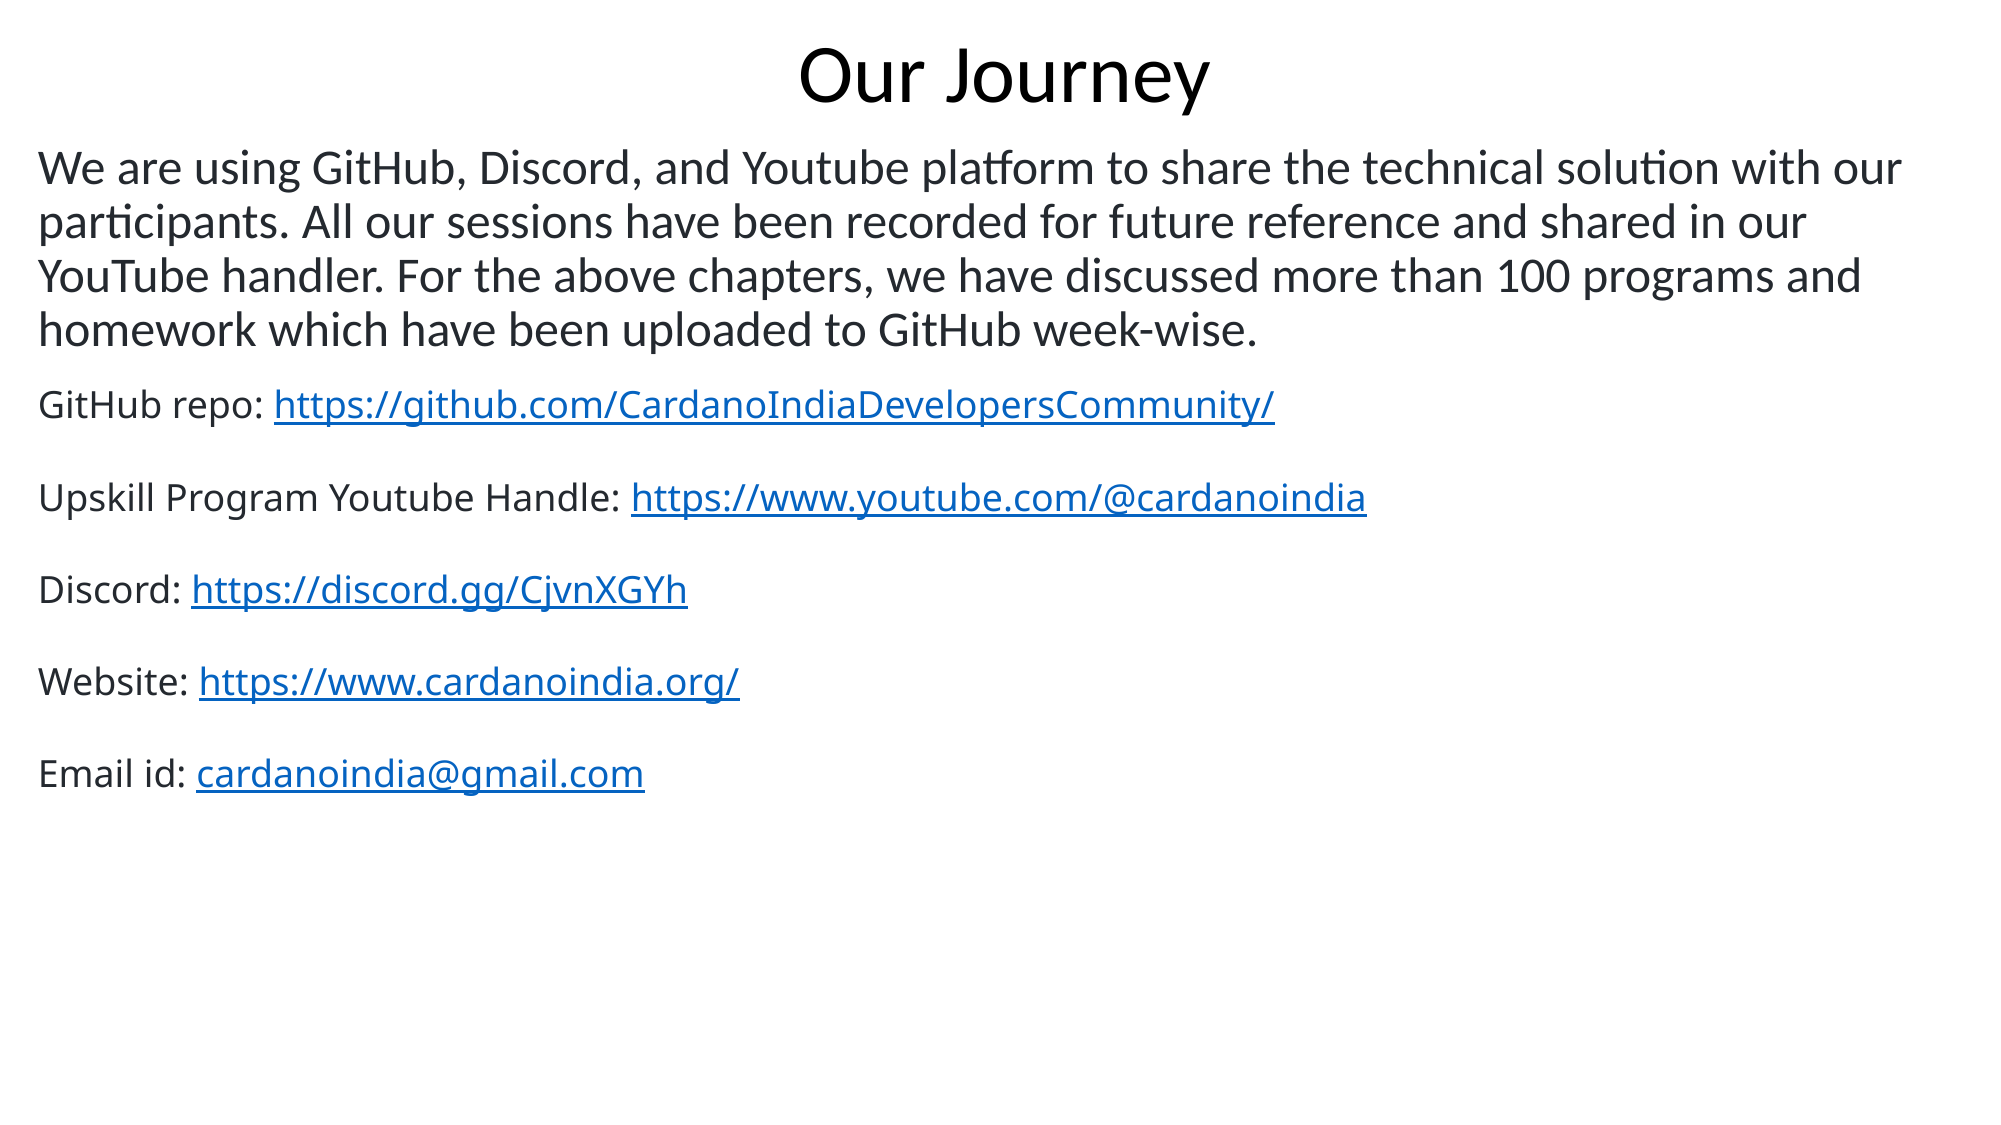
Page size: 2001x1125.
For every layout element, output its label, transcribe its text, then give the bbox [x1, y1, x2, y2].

subtitle Our Journey We are using GitHub, Discord, and Youtube platform to share the technical solution with our participants. All our sessions have been recorded for future reference and shared in our YouTube handler. For the above chapters, we have discussed more than 100 programs and homework which have been uploaded to GitHub week-wise. GitHub repo: https://github.com/CardanoIndiaDevelopersCommunity/ Upskill Program Youtube Handle: https://www.youtube.com/@cardanoindia Discord: https://discord.gg/CjvnXGYh Website: https://www.cardanoindia.org/ Email id: cardanoindia@gmail.com [22, 22, 1988, 1125]
